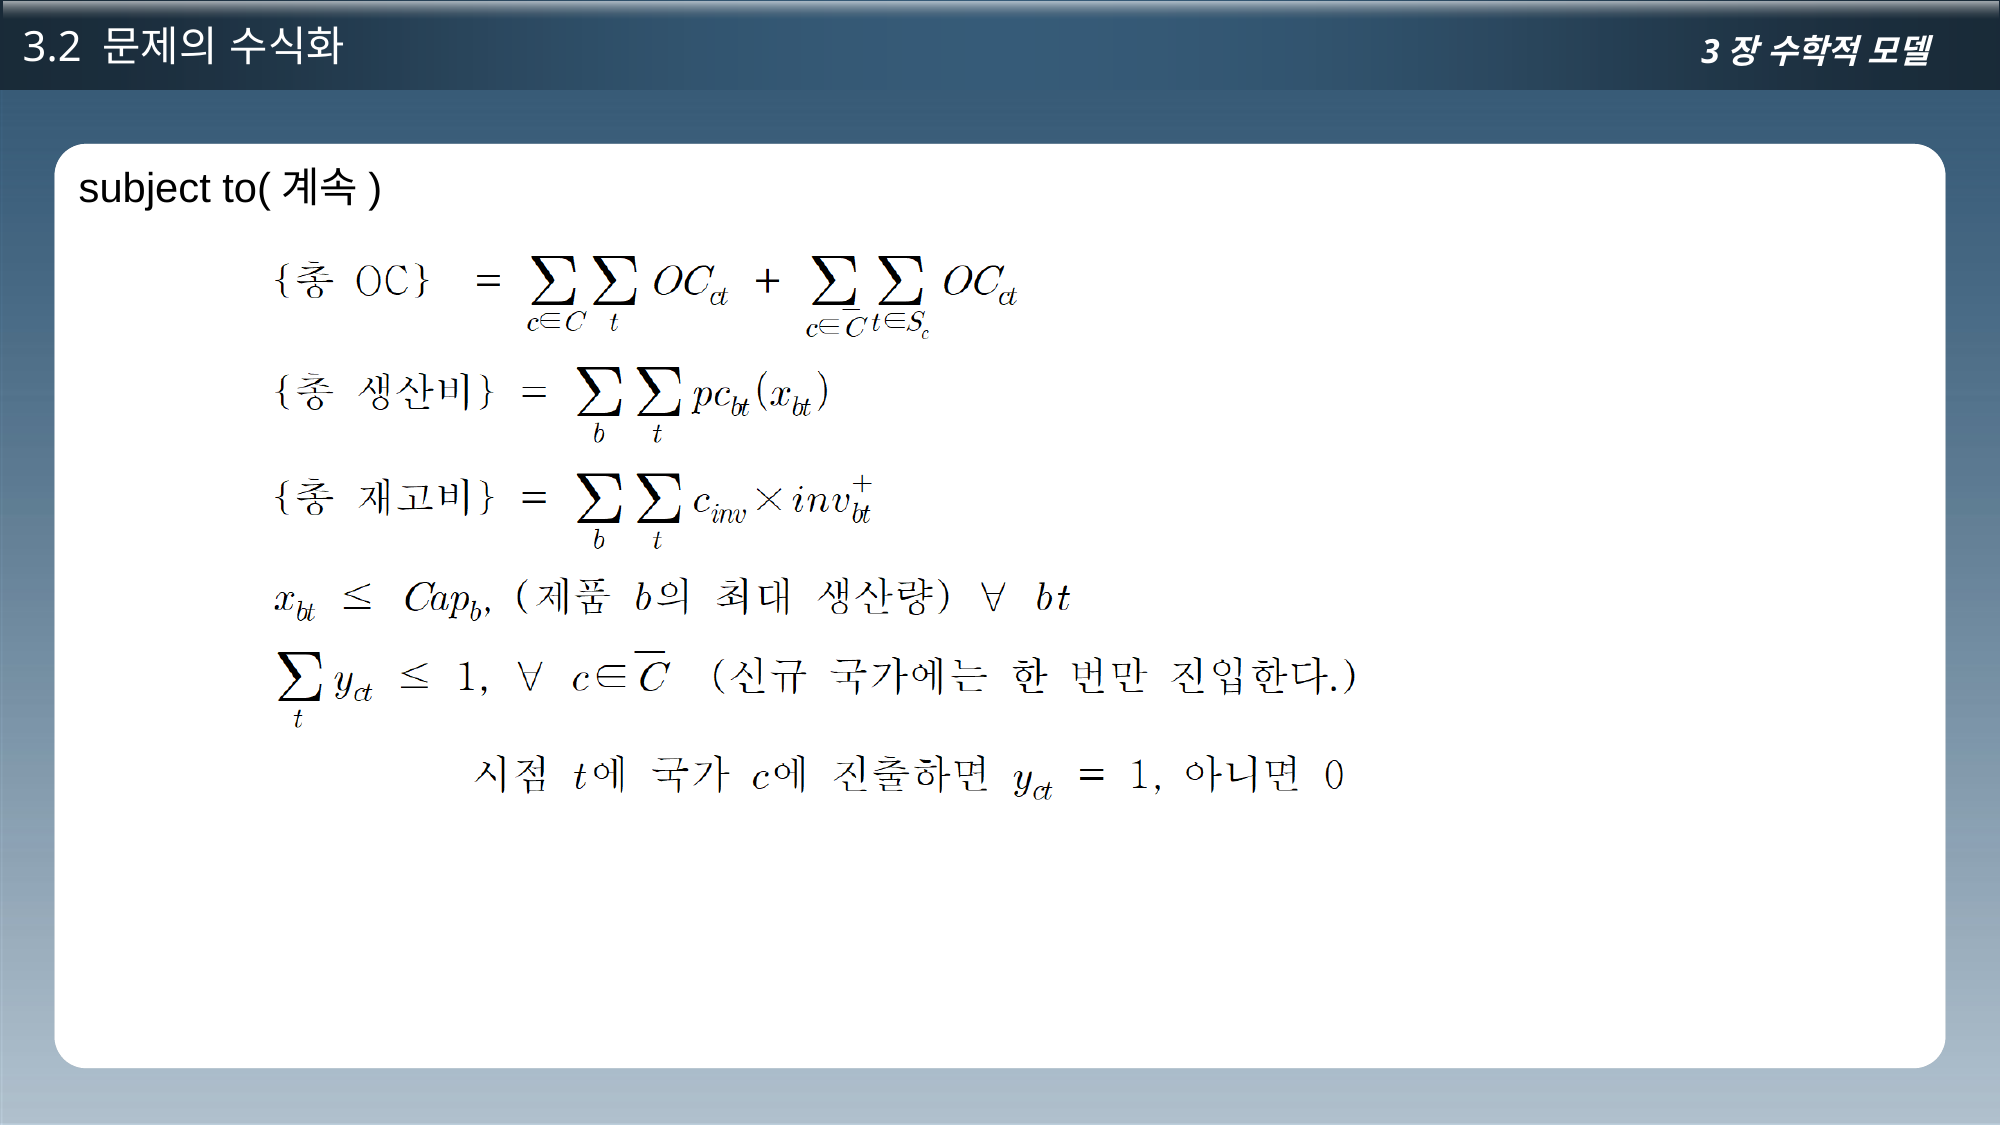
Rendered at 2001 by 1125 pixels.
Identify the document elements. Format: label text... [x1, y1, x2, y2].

text_box subject to(계속) [53, 142, 1947, 1070]
picture [0, 0, 2000, 1125]
text_box 3.2 문제의 수식화 [7, 11, 361, 77]
text_box 3장 수학적 모델 [1377, 23, 1944, 78]
